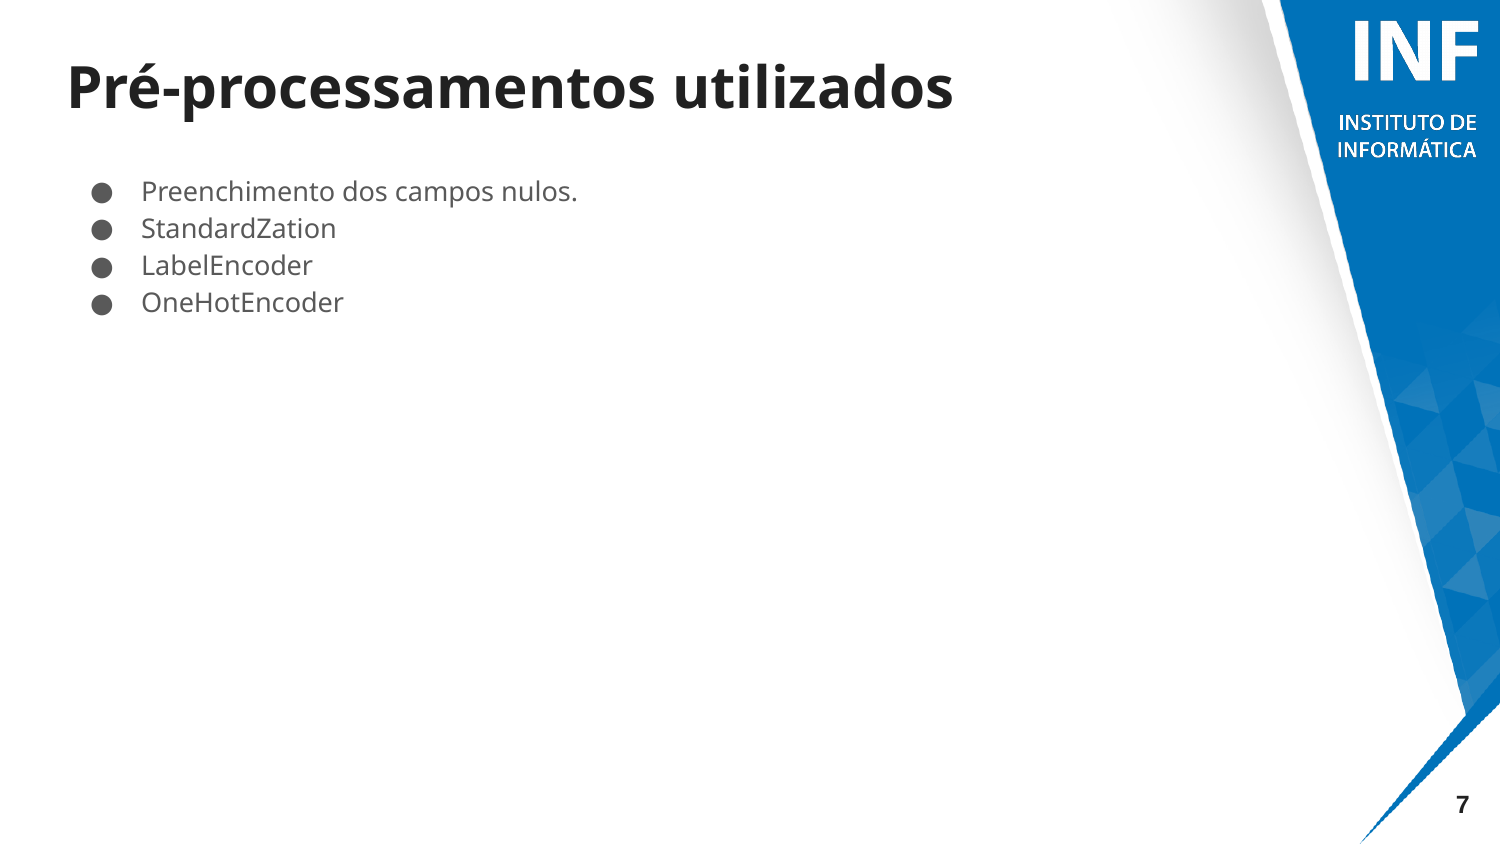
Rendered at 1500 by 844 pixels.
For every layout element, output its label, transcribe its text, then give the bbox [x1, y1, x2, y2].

title Pré-processamentos utilizados [51, 35, 1273, 142]
slide_number ‹#› [1394, 771, 1485, 837]
picture [0, 0, 1500, 844]
list Preenchimento dos campos nulos. StandardZation LabelEncoder OneHotEncoder [51, 154, 1287, 659]
